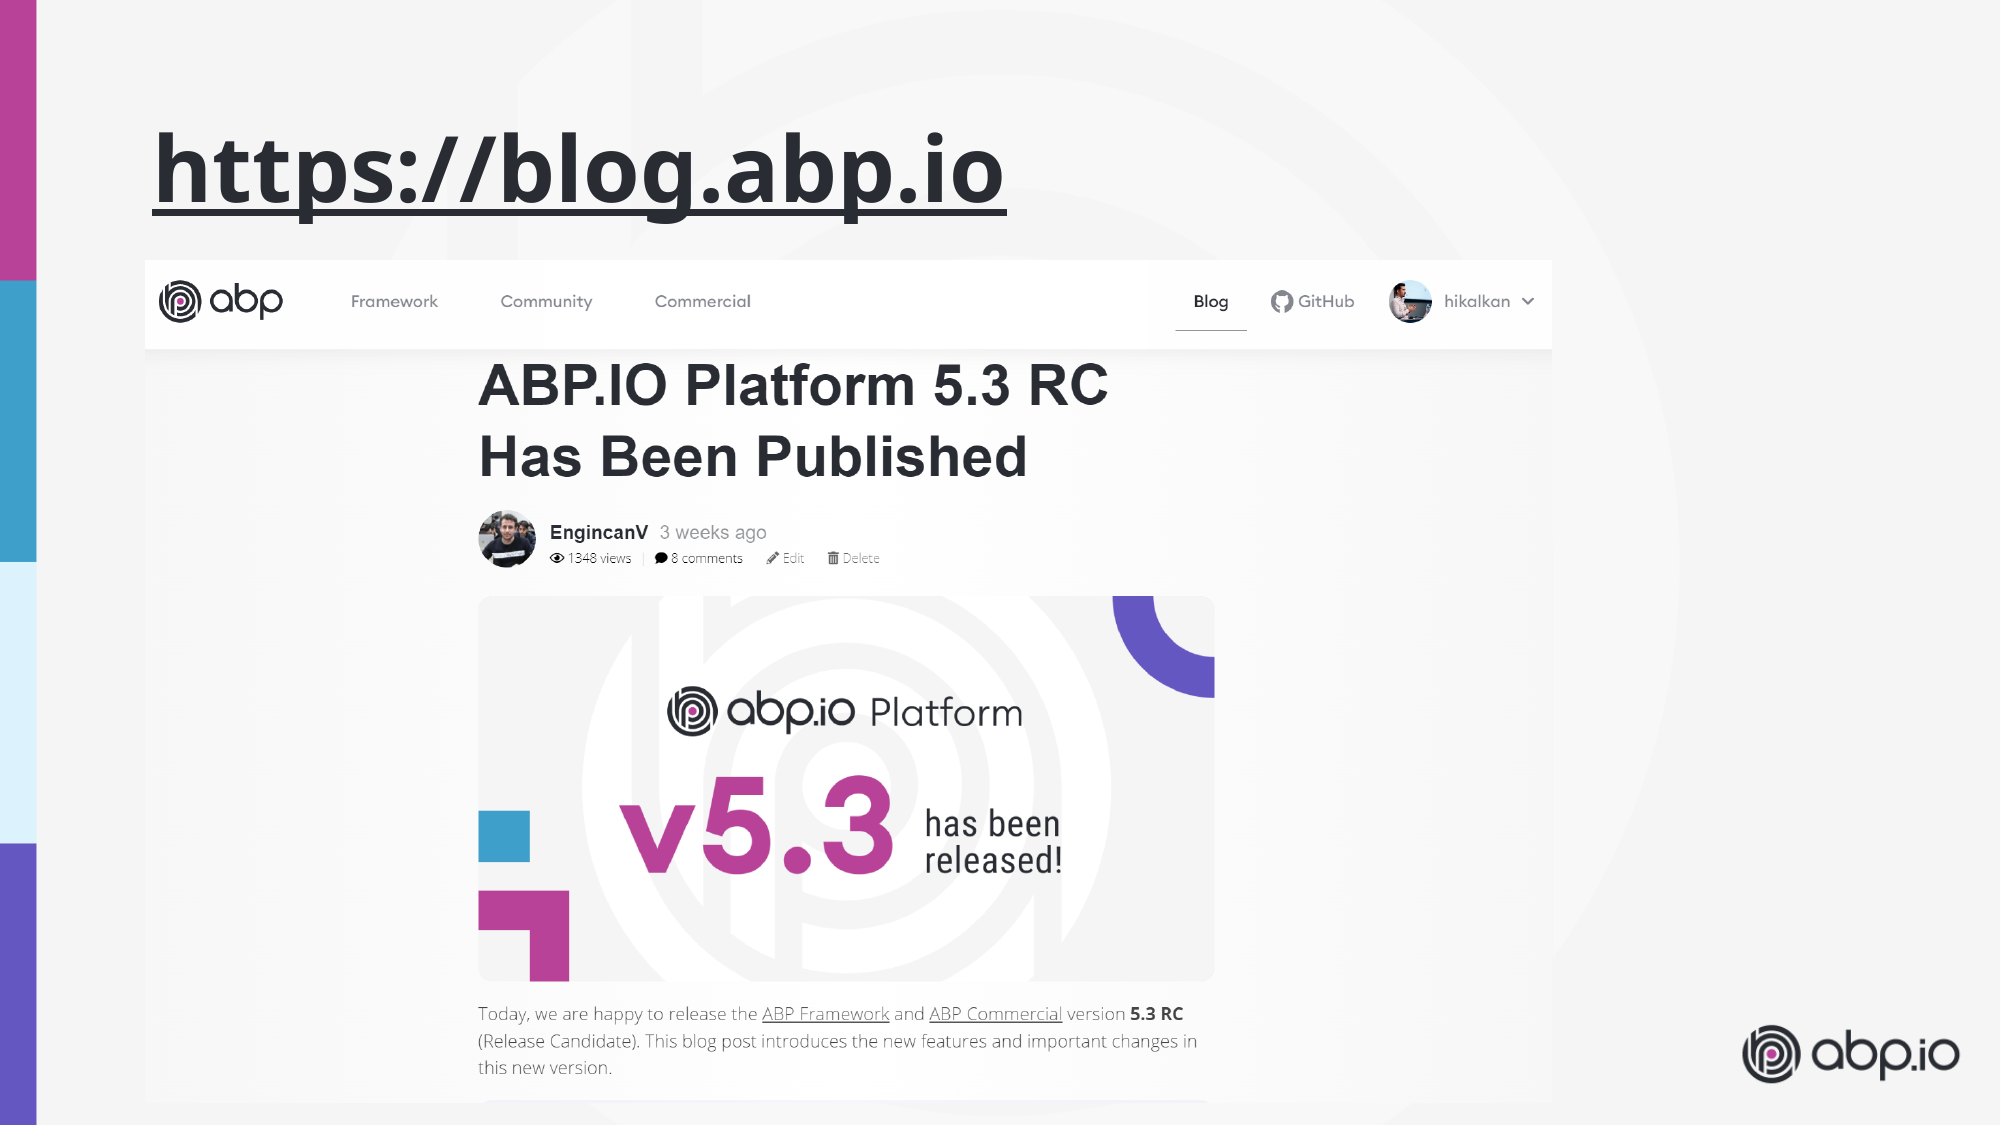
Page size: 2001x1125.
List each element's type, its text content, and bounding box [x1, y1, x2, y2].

title https://blog.abp.io [137, 59, 1863, 278]
picture [0, 0, 2001, 1125]
